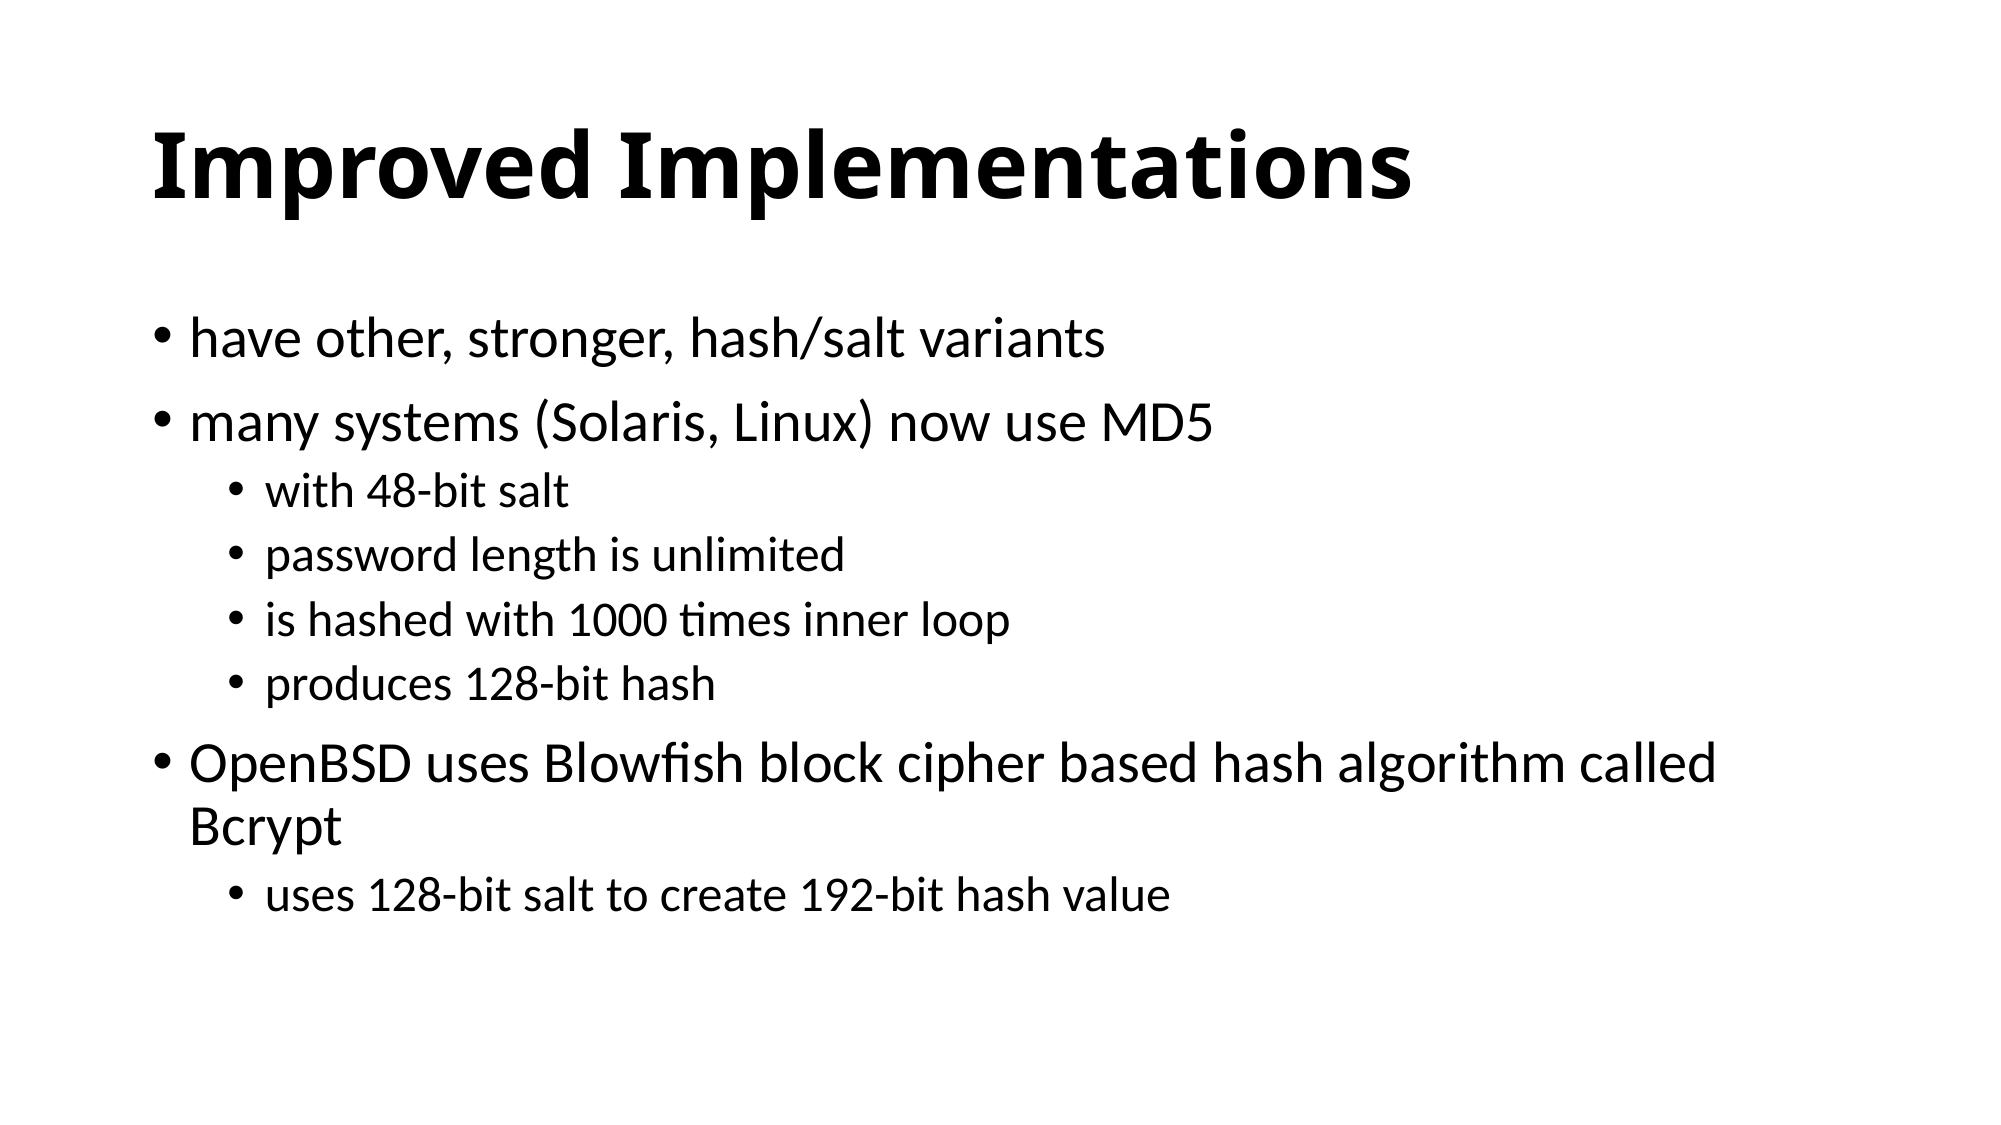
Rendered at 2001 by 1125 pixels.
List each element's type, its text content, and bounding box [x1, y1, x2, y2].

list have other, stronger, hash/salt variants many systems (Solaris, Linux) now use MD5 with 48-bit salt password length is unlimited is hashed with 1000 times inner loop produces 128-bit hash OpenBSD uses Blowfish block cipher based hash algorithm called Bcrypt uses 128-bit salt to create 192-bit hash value [137, 299, 1863, 1014]
title Improved Implementations [137, 59, 1863, 278]
